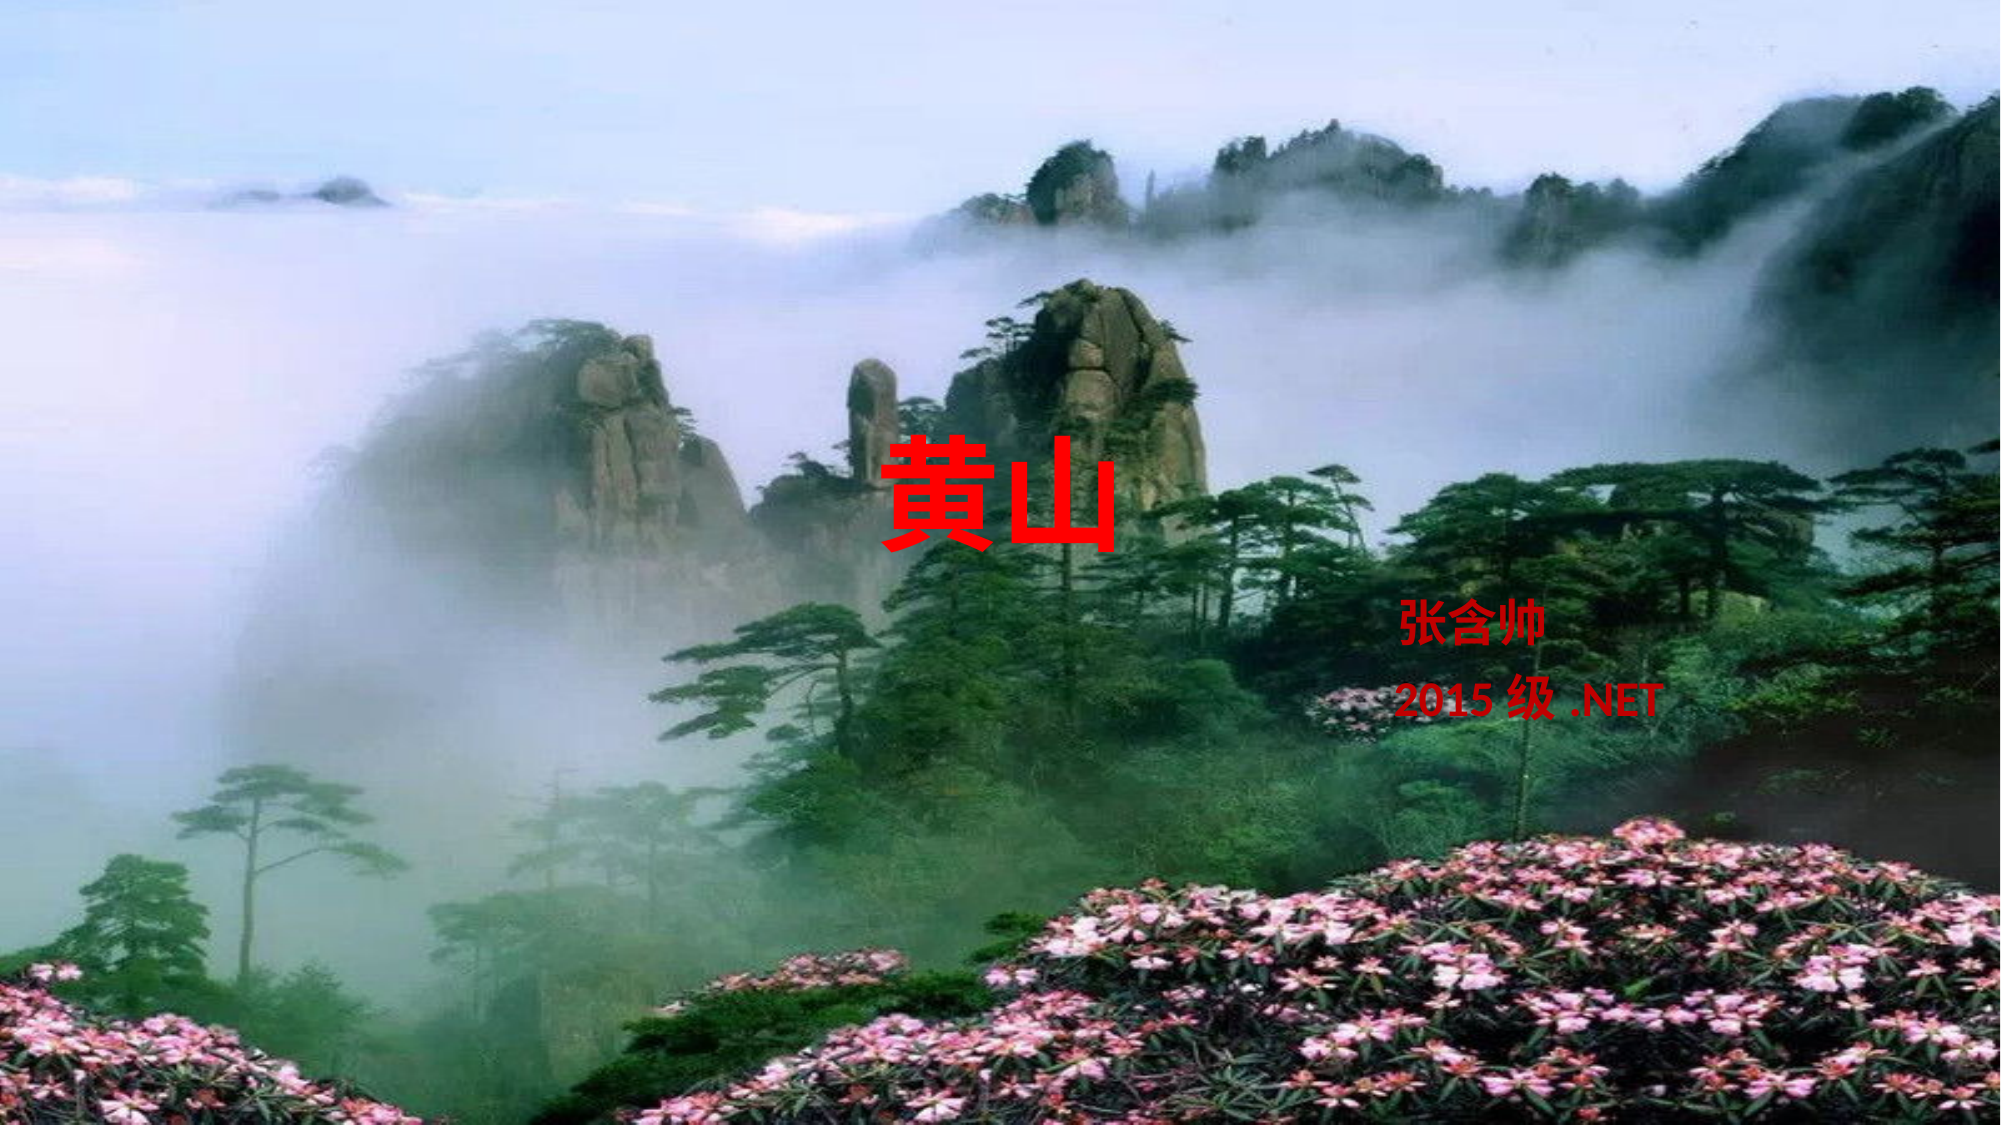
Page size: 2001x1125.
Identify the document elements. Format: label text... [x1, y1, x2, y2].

title 黄山 [249, 184, 1750, 576]
subtitle 张含帅 2015级.NET [249, 590, 1750, 863]
picture [0, 0, 2001, 1125]
